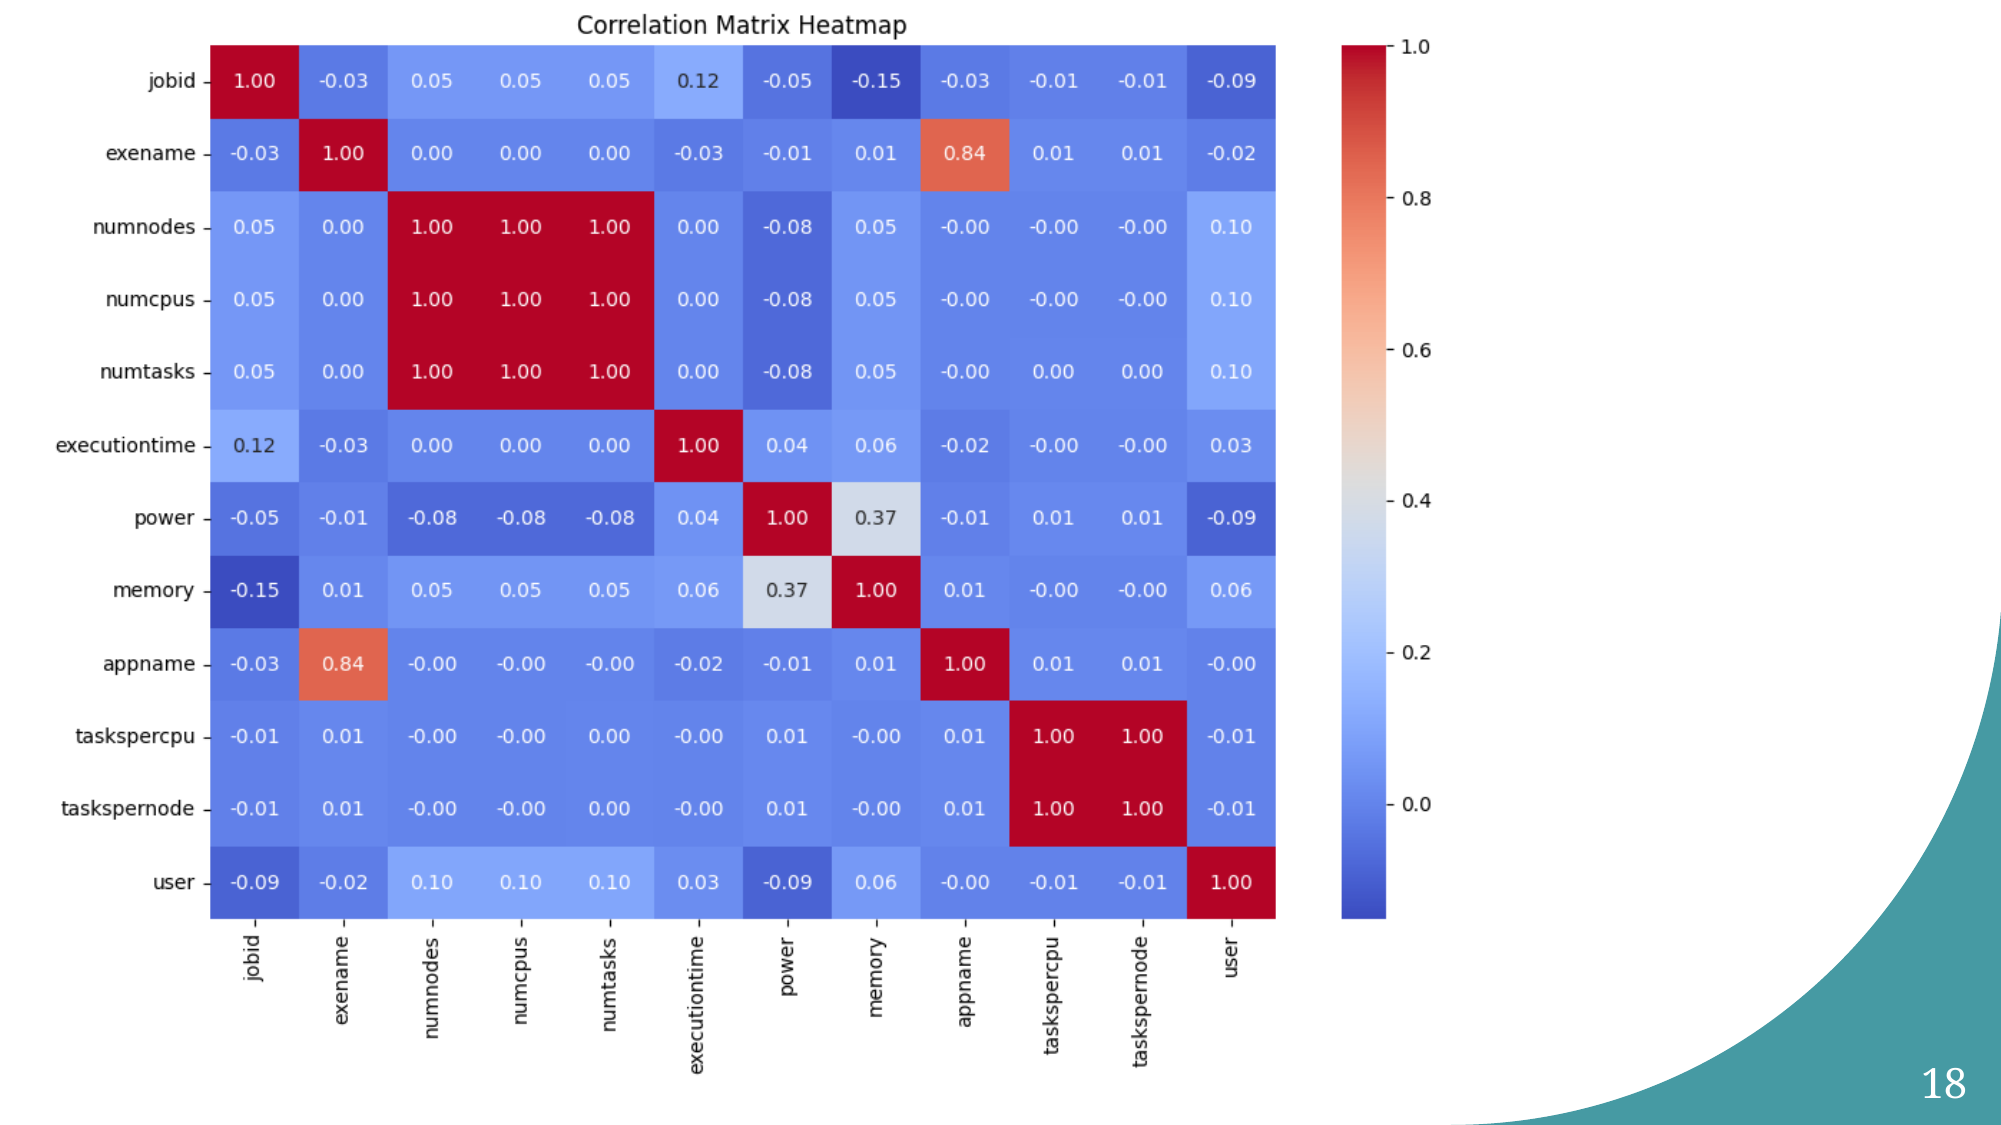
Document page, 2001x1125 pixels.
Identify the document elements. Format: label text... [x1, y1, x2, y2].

slide_number 18 [1868, 1055, 1983, 1116]
picture [40, 0, 1445, 1088]
